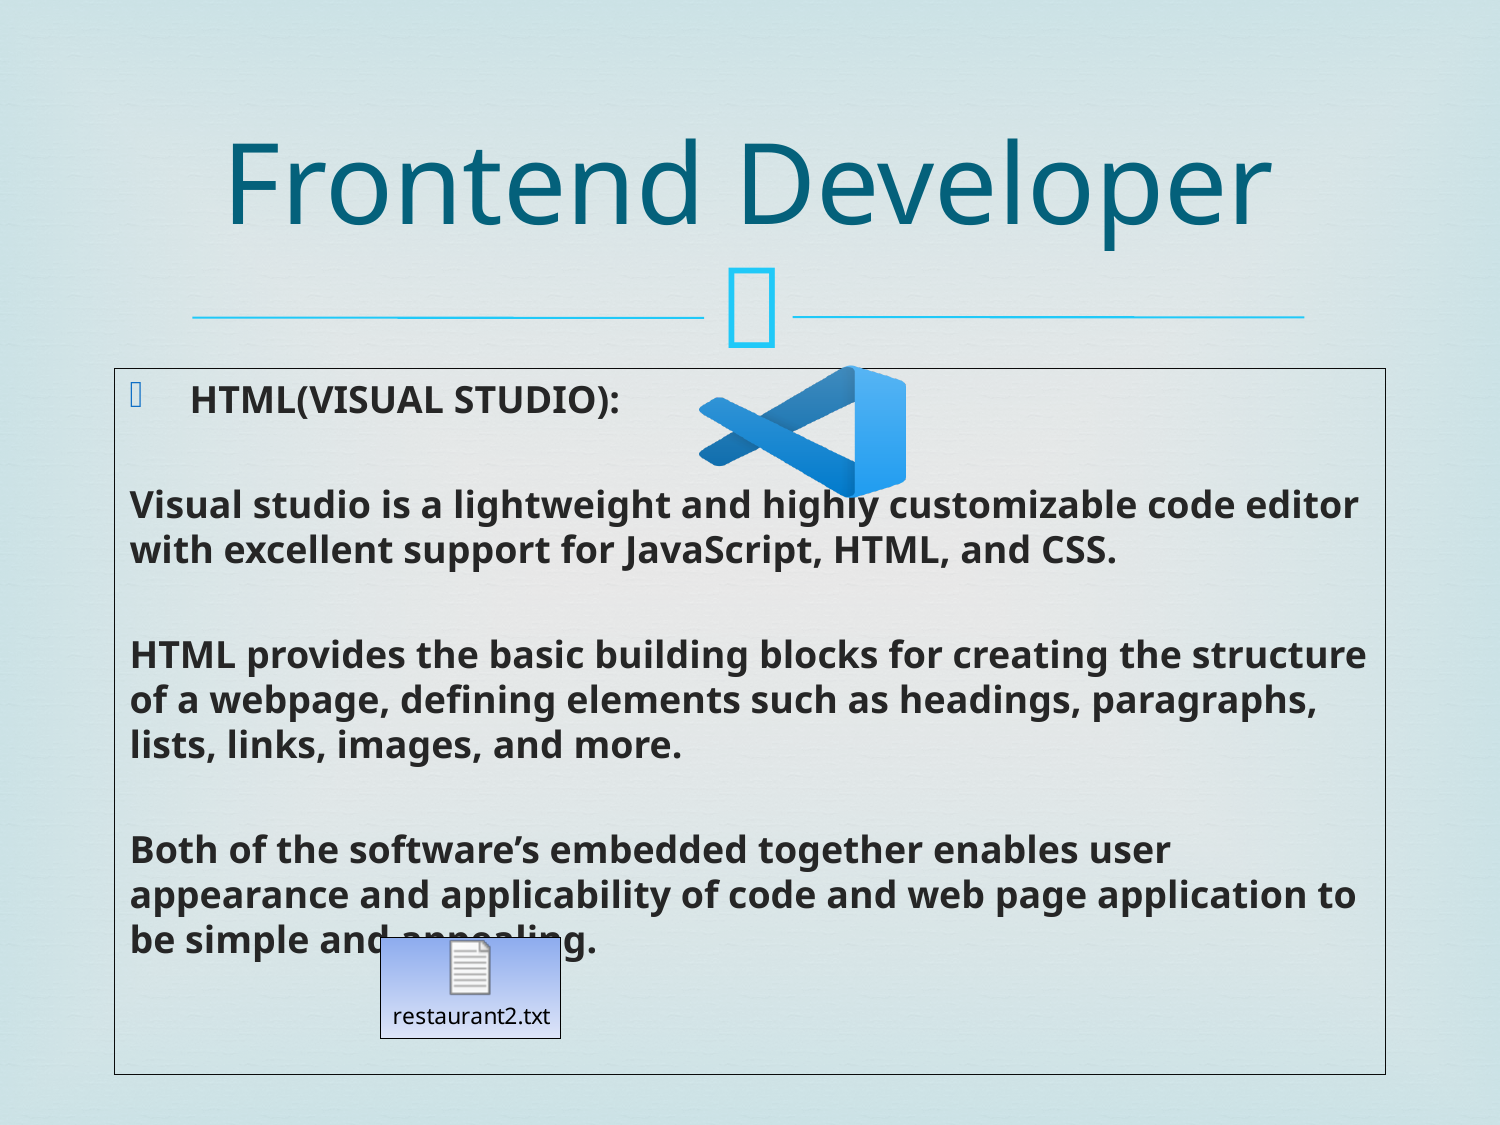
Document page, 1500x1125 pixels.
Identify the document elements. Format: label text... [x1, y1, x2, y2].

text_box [379, 936, 561, 1039]
picture [699, 364, 907, 498]
list HTML(VISUAL STUDIO): Visual studio is a lightweight and highly customizable code editor with excellent support for JavaScript, HTML, and CSS. HTML provides the basic building blocks for creating the structure of a webpage, defining elements such as headings, paragraphs, lists, links, images, and more. Both of the software’s embedded together enables user appearance and applicability of code and web page application to be simple and appealing. [114, 368, 1386, 1075]
title Frontend Developer [112, 93, 1386, 267]
